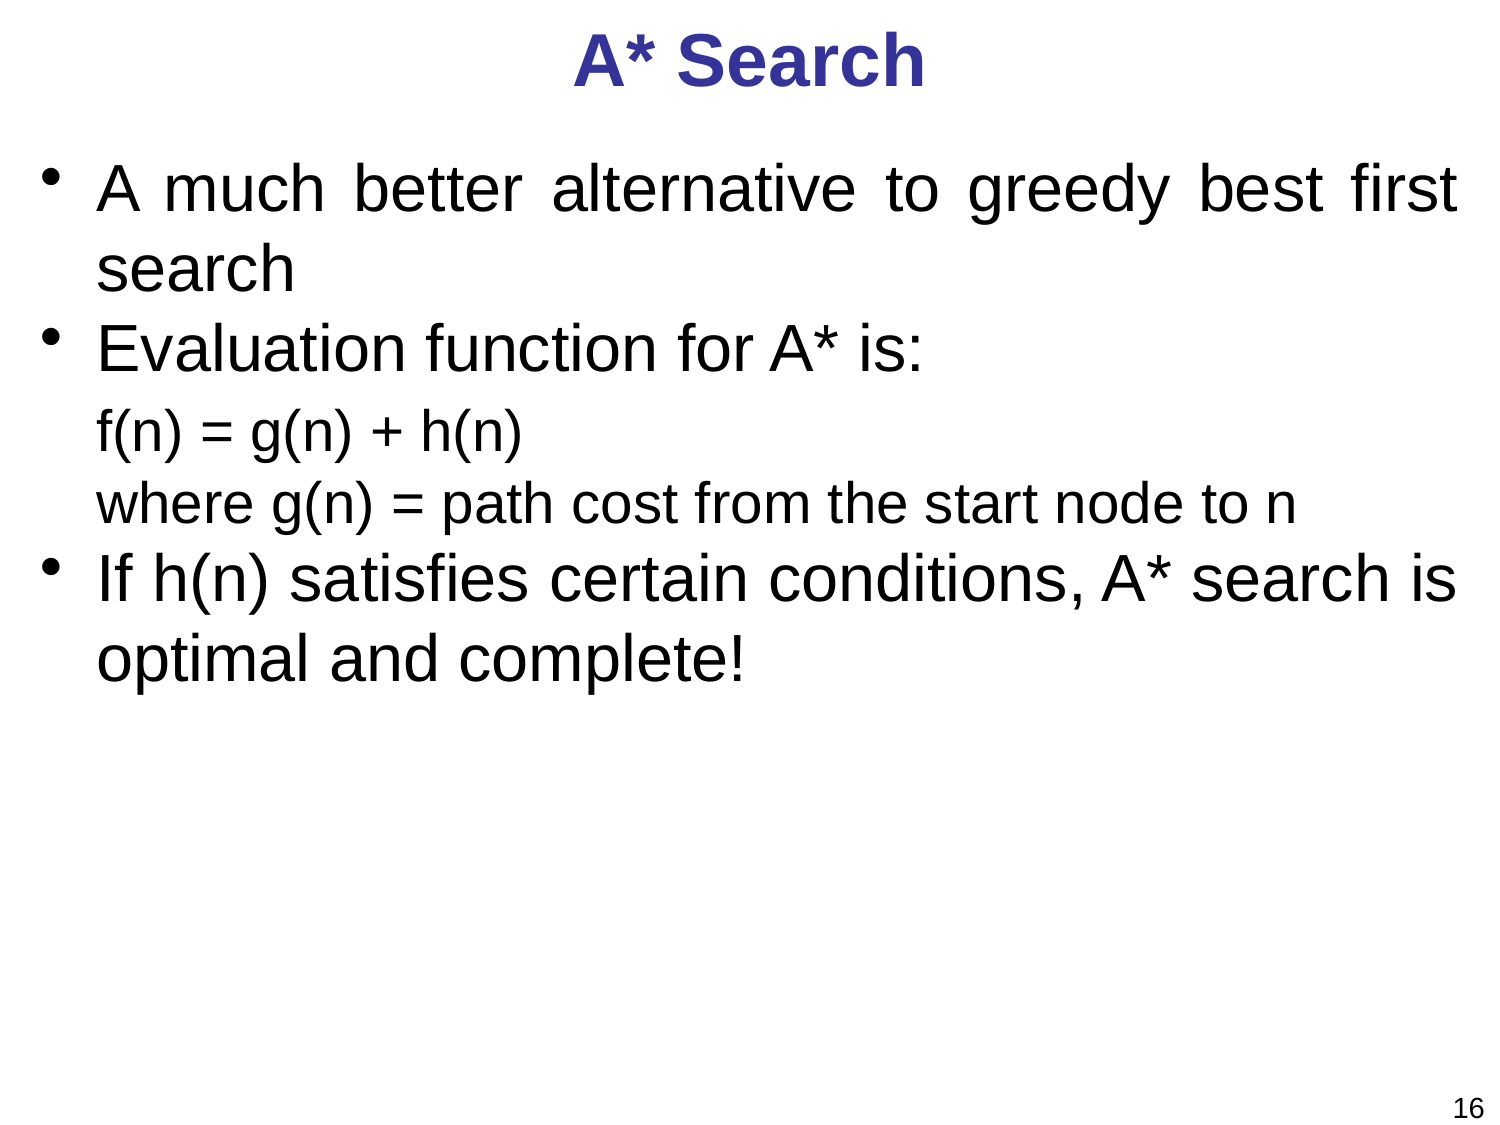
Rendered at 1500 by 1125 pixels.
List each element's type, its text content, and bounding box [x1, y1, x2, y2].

title A* Search [24, 0, 1476, 113]
slide_number 16 [1424, 1046, 1500, 1125]
list A much better alternative to greedy best first search Evaluation function for A* is: f(n) = g(n) + h(n) where g(n) = path cost from the start node to n If h(n) satisfies certain conditions, A* search is optimal and complete! [24, 137, 1476, 1038]
